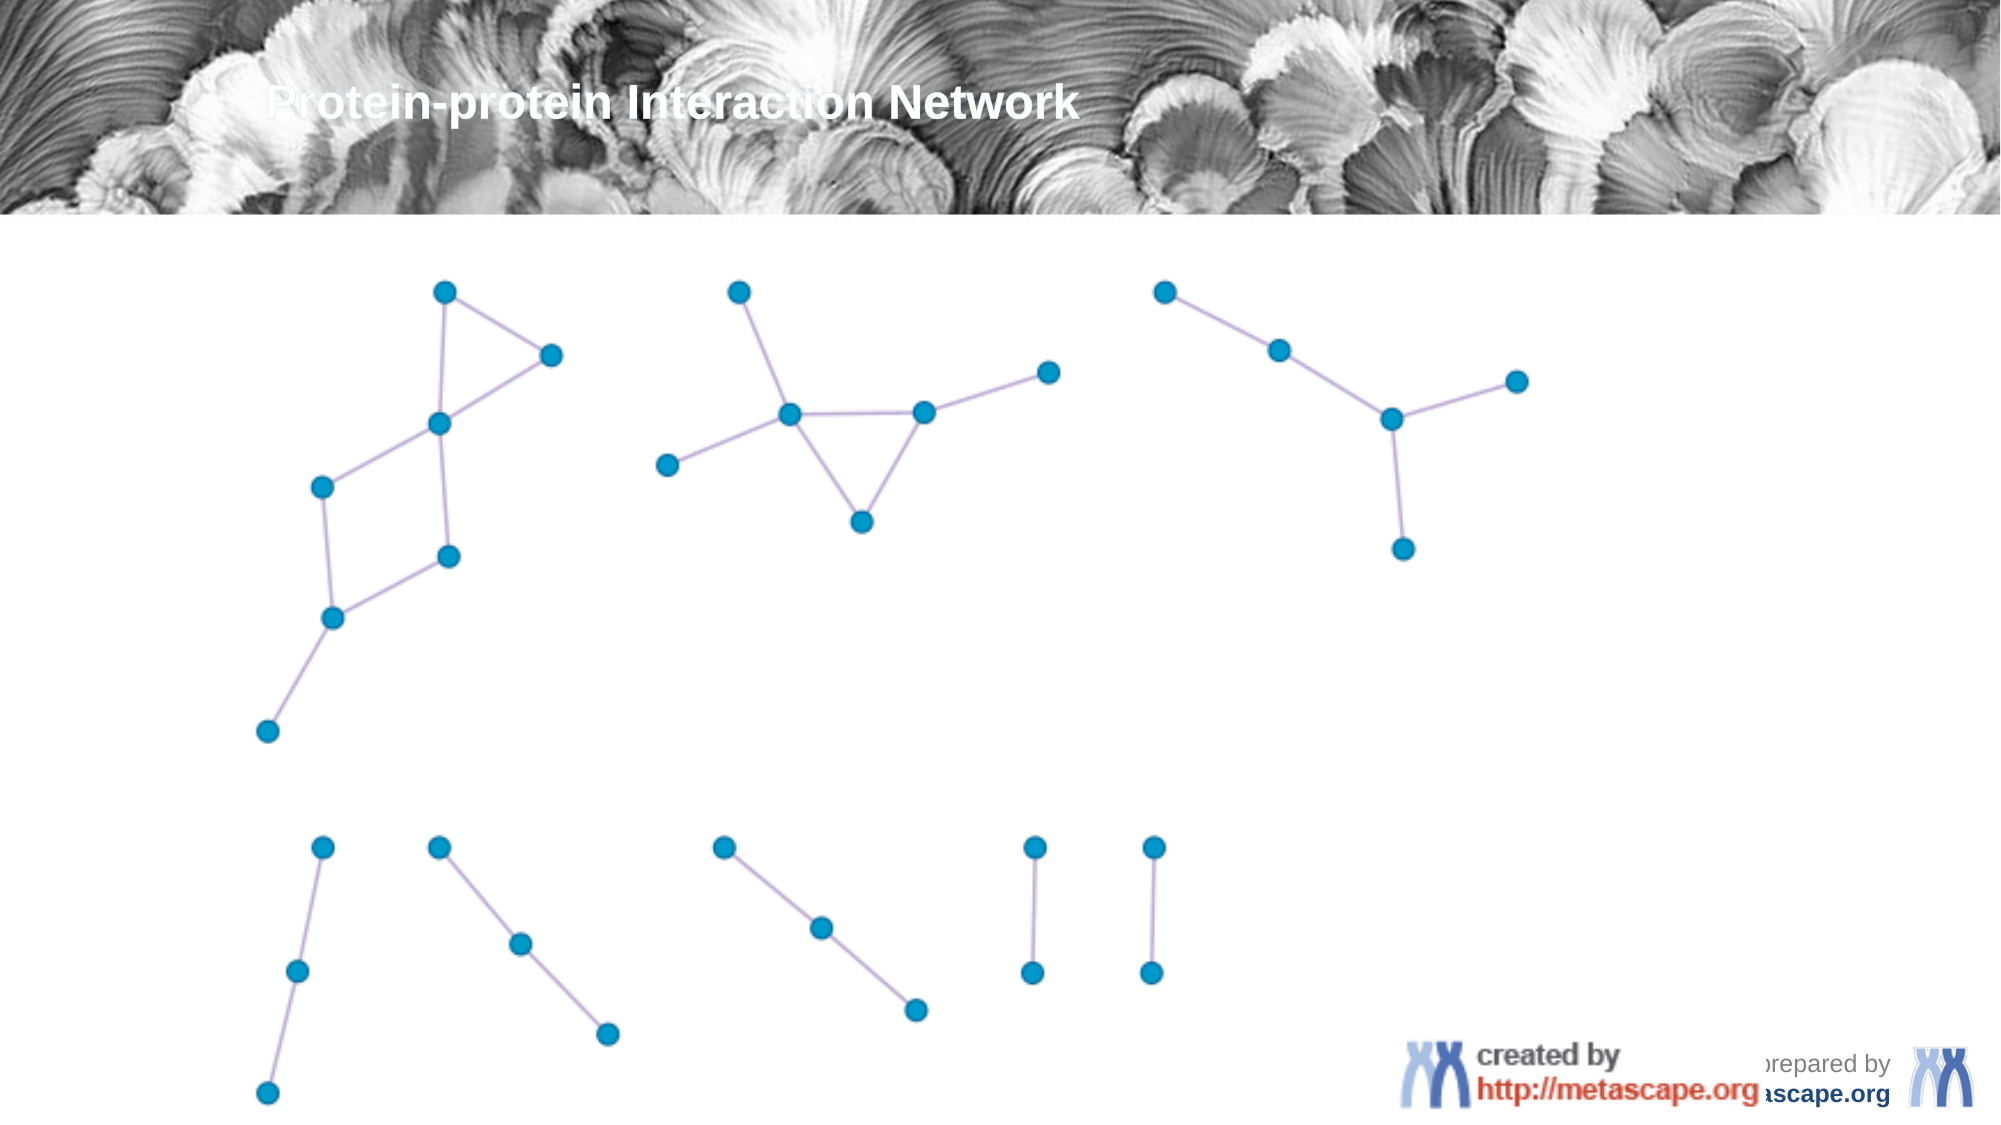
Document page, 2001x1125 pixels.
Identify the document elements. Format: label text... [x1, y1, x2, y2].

title Protein-protein Interaction Network [249, 61, 1602, 137]
picture [0, 0, 2001, 1125]
